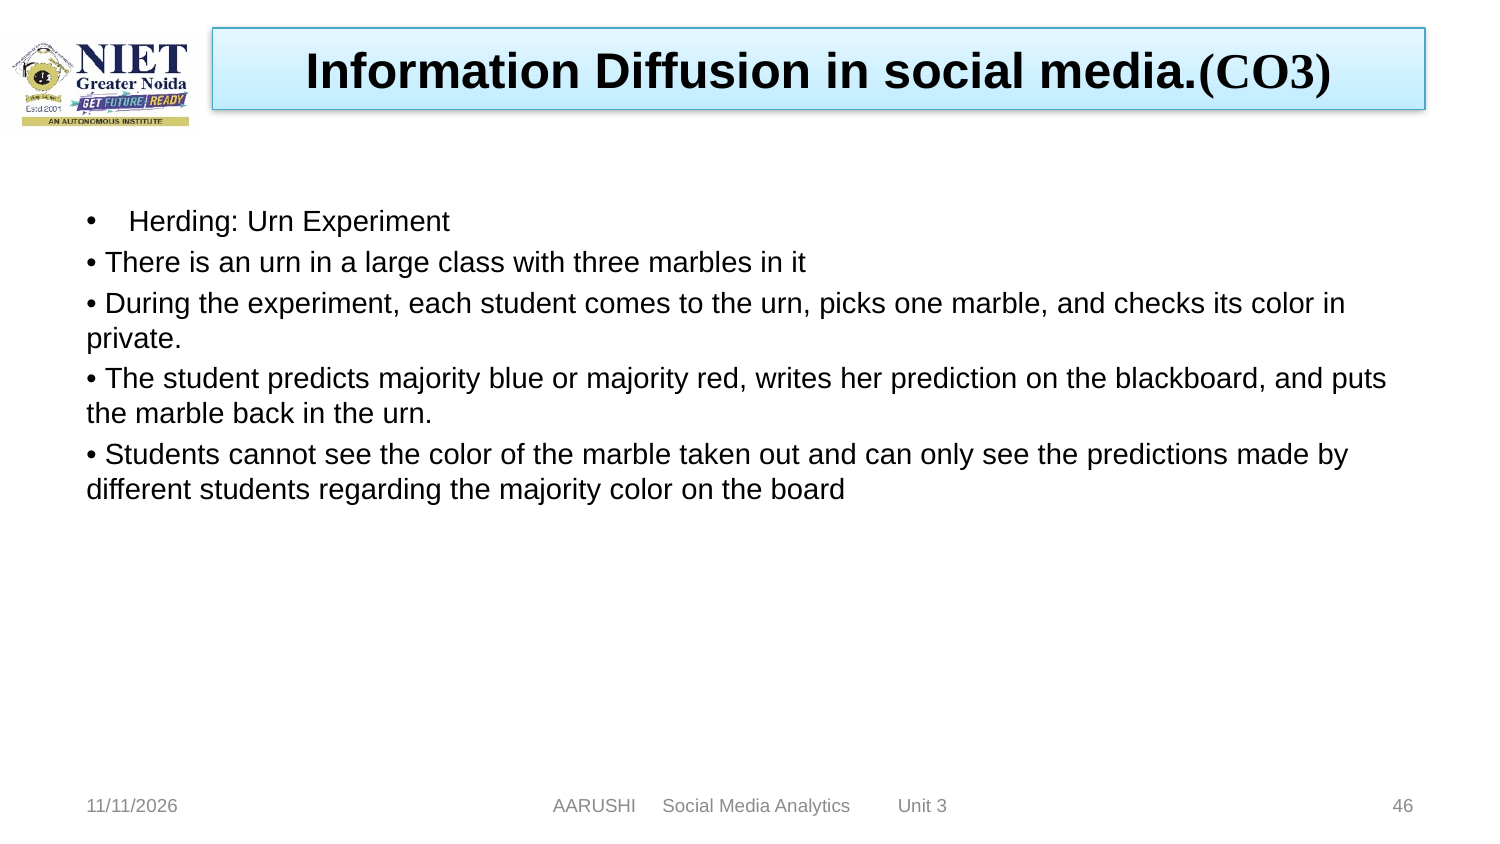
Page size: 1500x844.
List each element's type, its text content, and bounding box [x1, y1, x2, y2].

picture [0, 33, 201, 135]
footer AARUSHI Social Media Analytics Unit 3 [512, 782, 988, 827]
title Information Diffusion in social media.(CO3) [212, 27, 1426, 110]
slide_number 46 [1074, 782, 1425, 827]
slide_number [75, 782, 425, 827]
list Herding: Urn Experiment • There is an urn in a large class with three marbles in it • During the experiment, each student comes to the urn, picks one marble, and checks its color in private. • The student predicts majority blue or majority red, writes her prediction on the blackboard, and puts the marble back in the urn. • Students cannot see the color of the marble taken out and can only see the predictions made by different students regarding the majority color on the board [75, 196, 1425, 754]
